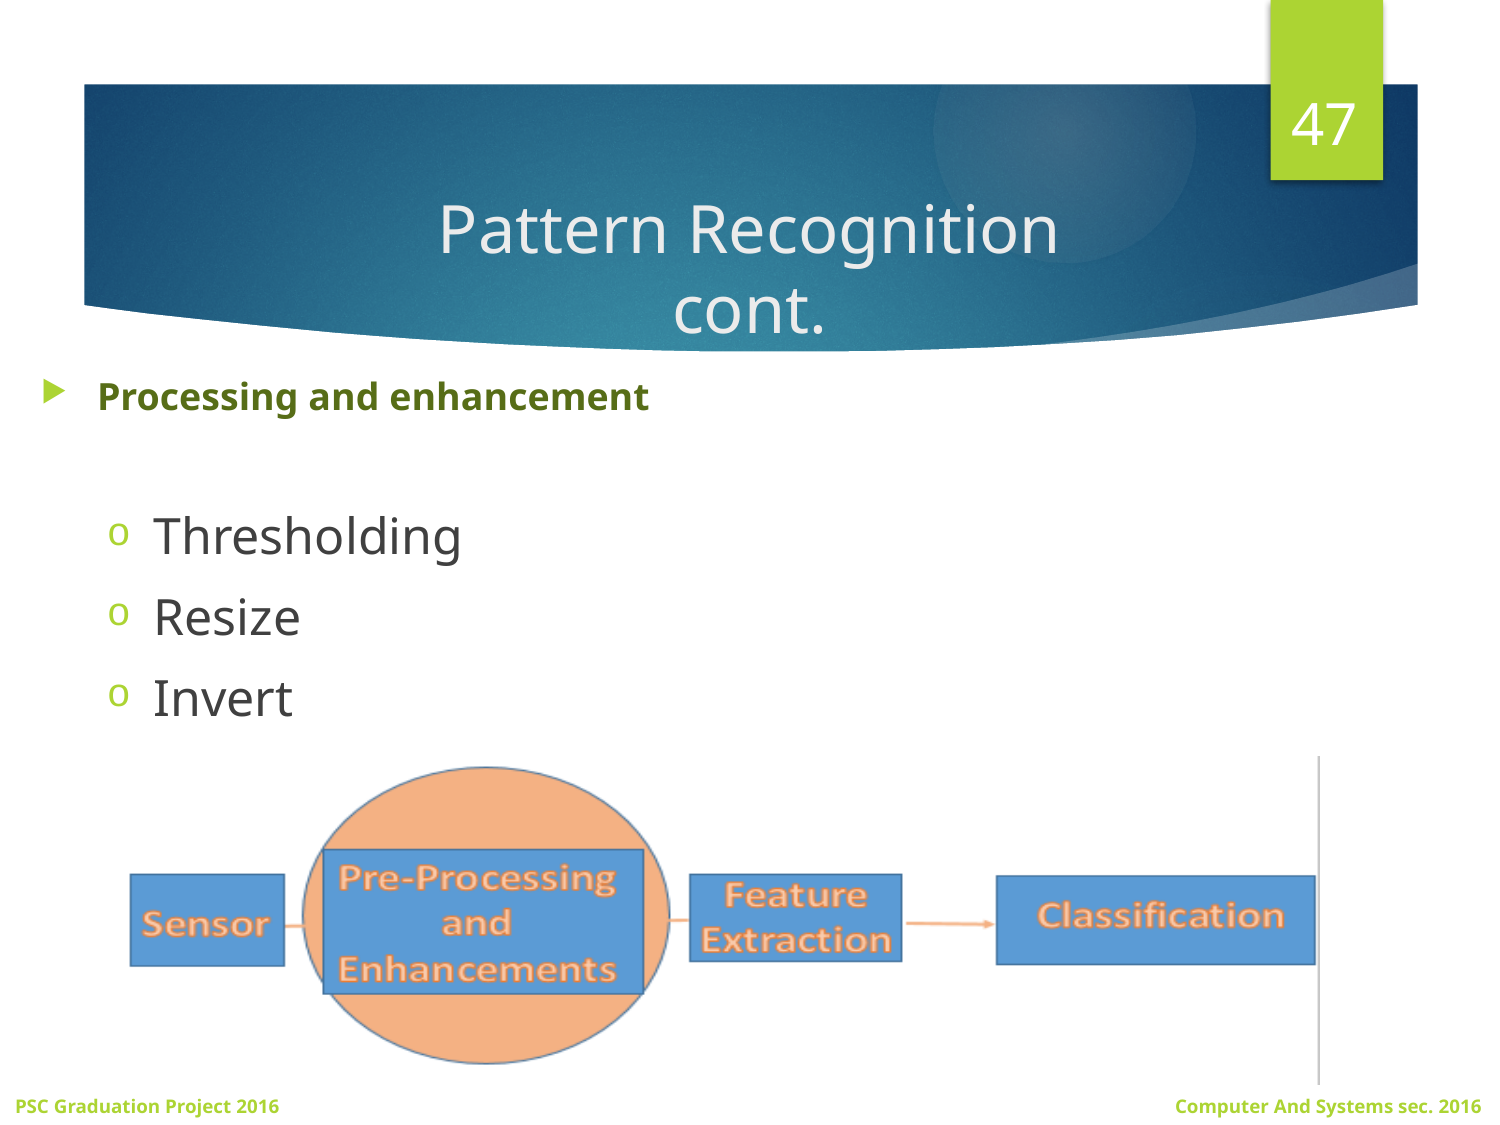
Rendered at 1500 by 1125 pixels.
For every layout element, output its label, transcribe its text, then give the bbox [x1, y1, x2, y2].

text_box Computer And Systems sec. 2016 [1160, 1087, 1500, 1125]
list Processing and enhancement Thresholding Resize Invert [25, 365, 1320, 901]
title Pattern Recognition cont. [103, 185, 1397, 349]
footer PSC Graduation Project 2016 [0, 1087, 634, 1125]
picture [119, 756, 1320, 1085]
slide_number 47 [1259, 48, 1390, 175]
